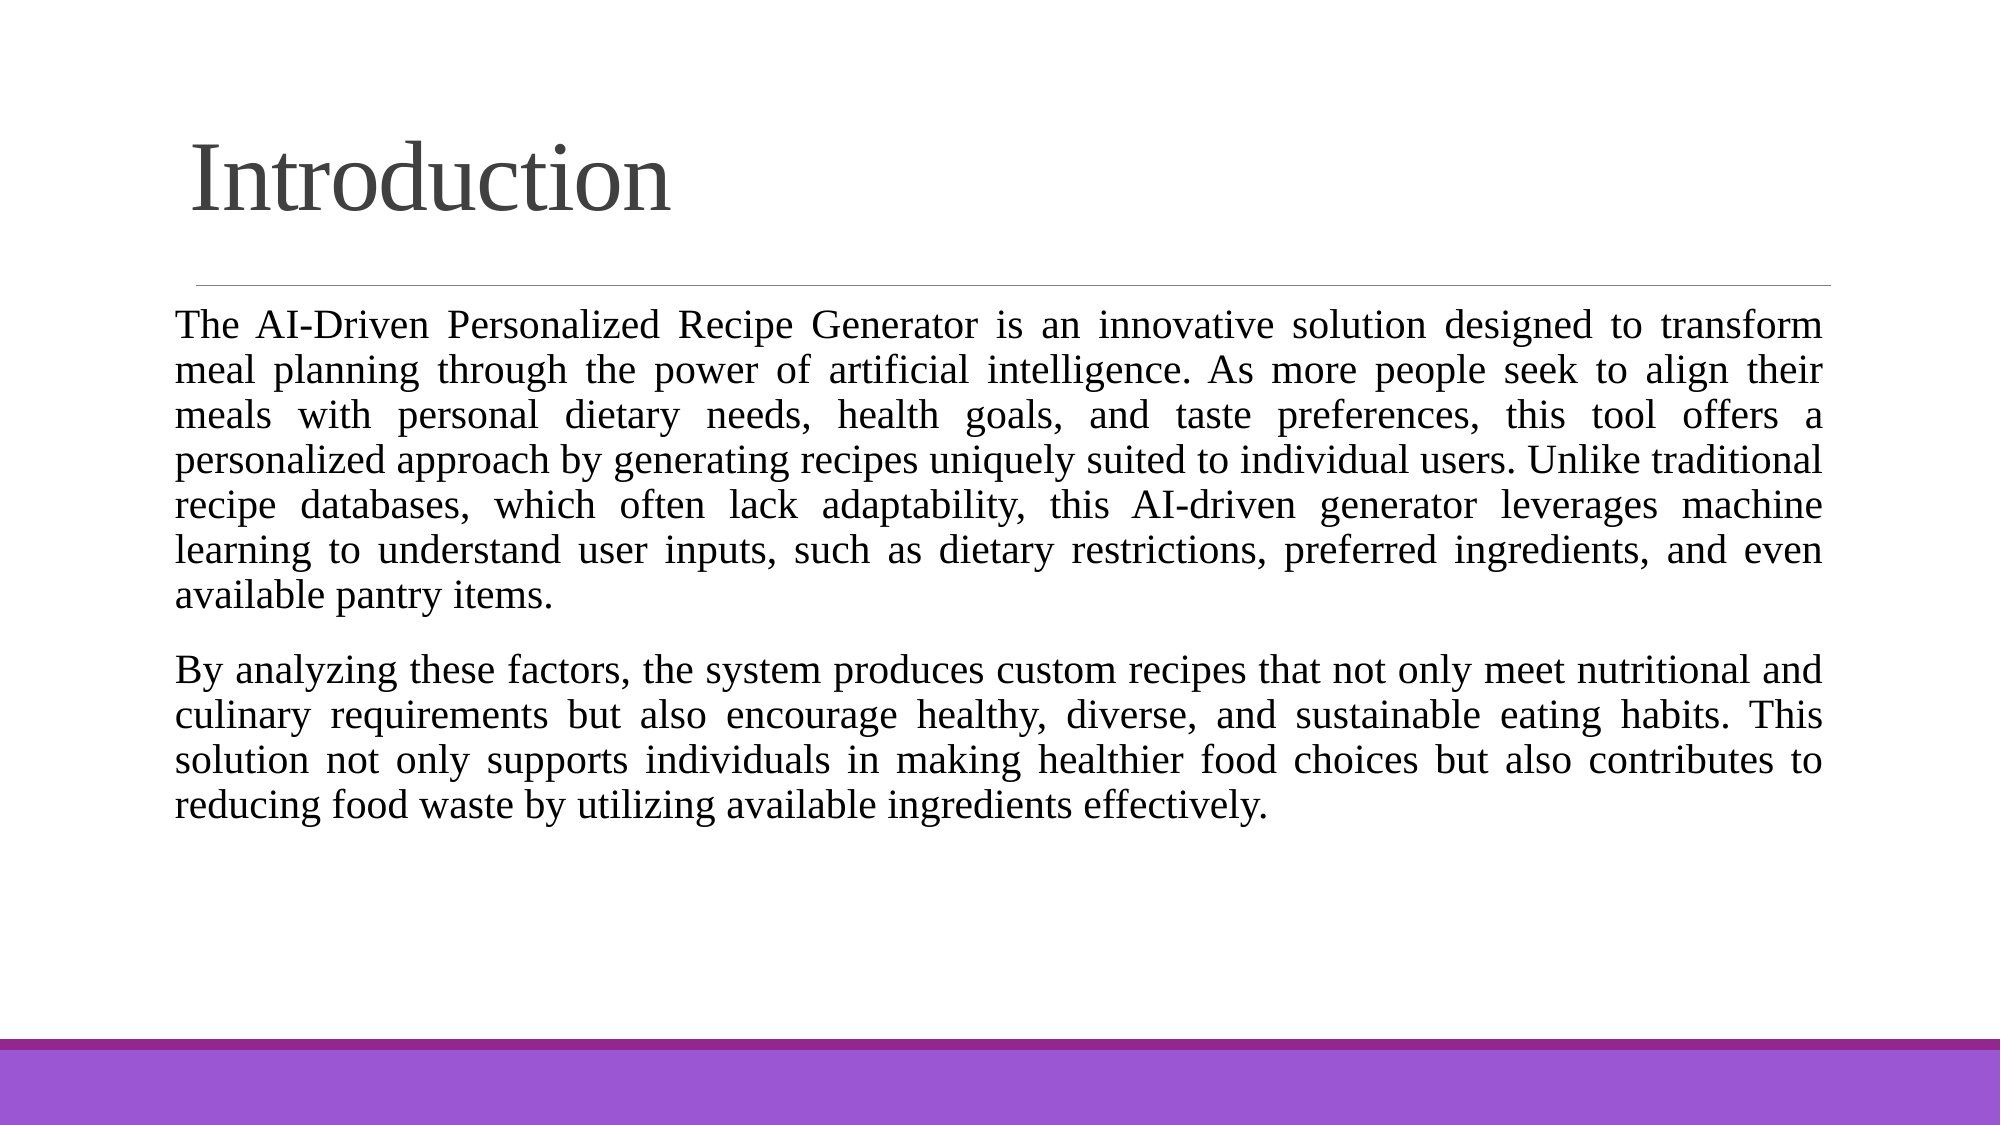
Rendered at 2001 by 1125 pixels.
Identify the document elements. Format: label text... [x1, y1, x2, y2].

list The AI-Driven Personalized Recipe Generator is an innovative solution designed to transform meal planning through the power of artificial intelligence. As more people seek to align their meals with personal dietary needs, health goals, and taste preferences, this tool offers a personalized approach by generating recipes uniquely suited to individual users. Unlike traditional recipe databases, which often lack adaptability, this AI-driven generator leverages machine learning to understand user inputs, such as dietary restrictions, preferred ingredients, and even available pantry items. By analyzing these factors, the system produces custom recipes that not only meet nutritional and culinary requirements but also encourage healthy, diverse, and sustainable eating habits. This solution not only supports individuals in making healthier food choices but also contributes to reducing food waste by utilizing available ingredients effectively. [174, 294, 1825, 955]
title Introduction [174, 0, 1825, 238]
